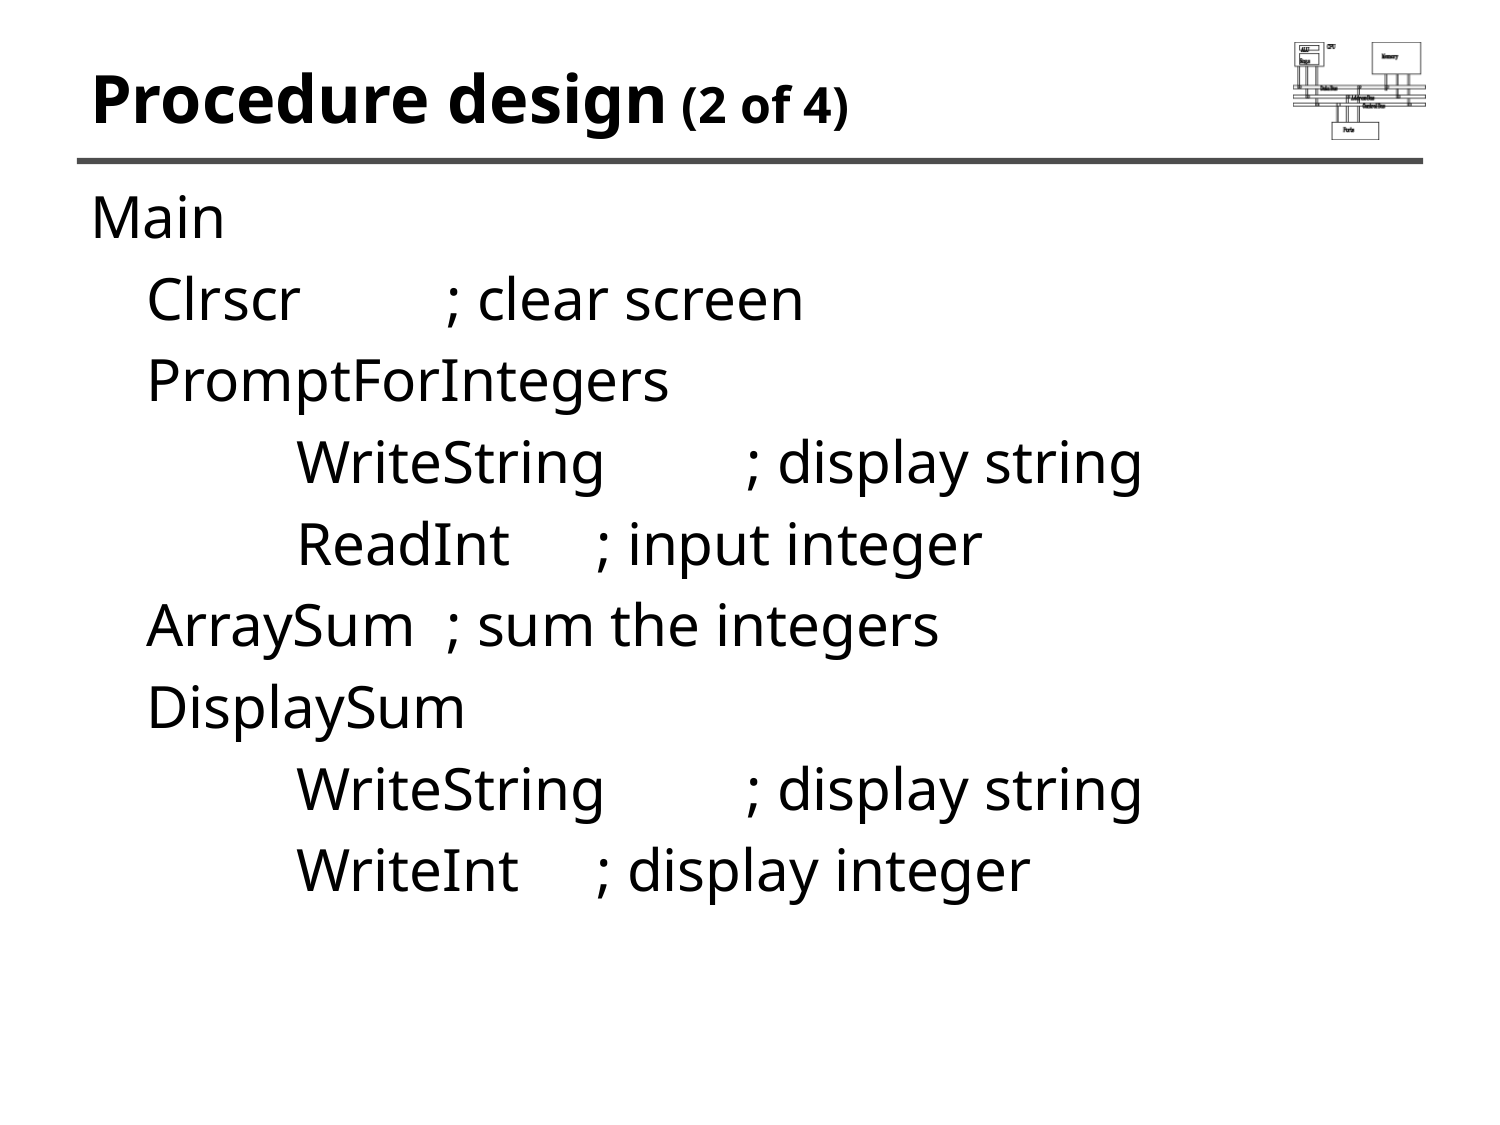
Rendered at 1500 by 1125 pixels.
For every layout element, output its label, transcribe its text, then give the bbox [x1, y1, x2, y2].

picture [1293, 42, 1430, 140]
title Procedure design (2 of 4) [74, 44, 1426, 150]
list Main Clrscr ; clear screen PromptForIntegers WriteString ; display string ReadInt ; input integer ArraySum ; sum the integers DisplaySum WriteString ; display string WriteInt ; display integer [74, 172, 1426, 1010]
